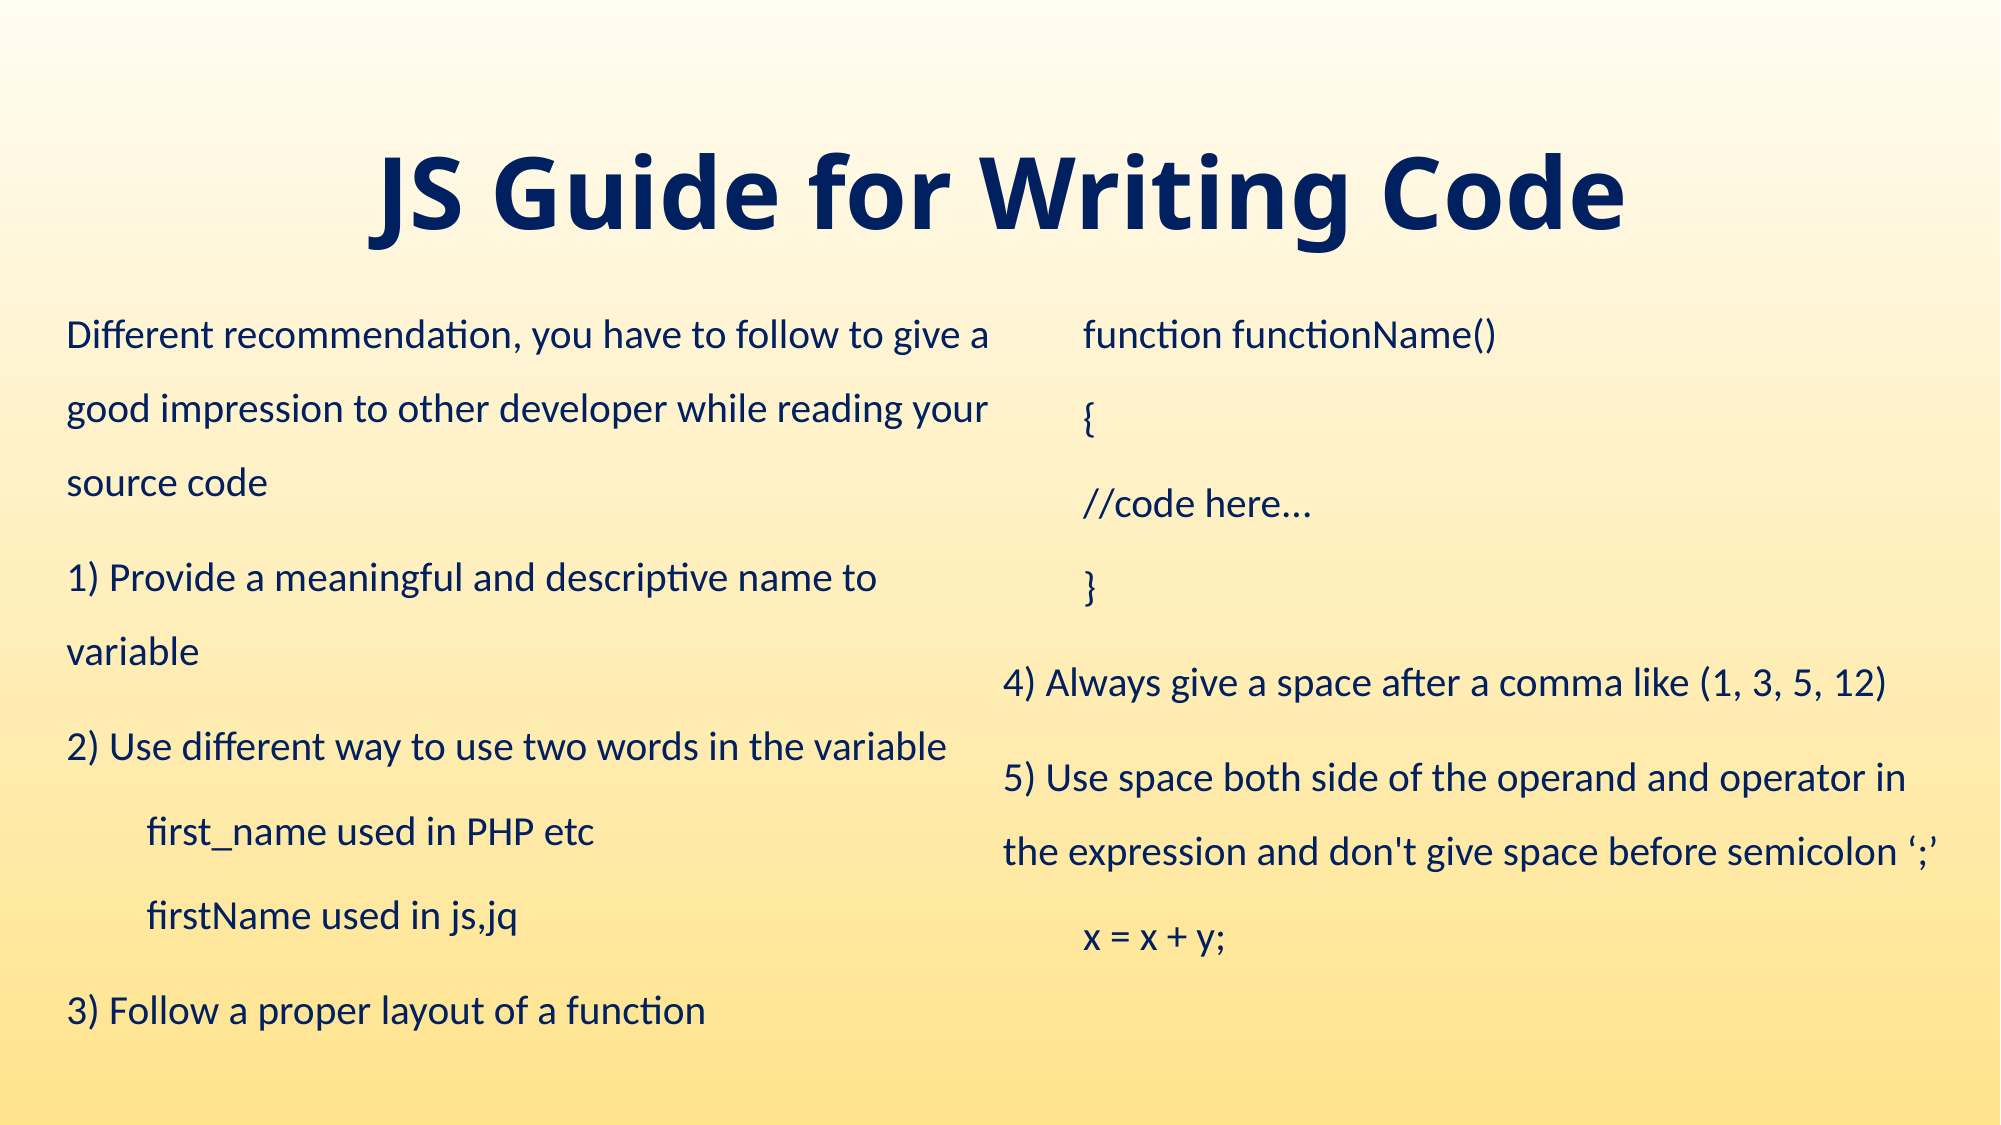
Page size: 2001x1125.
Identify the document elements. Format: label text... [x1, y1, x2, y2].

subtitle Different recommendation, you have to follow to give a good impression to other developer while reading your source code 1) Provide a meaningful and descriptive name to variable 2) Use different way to use two words in the variable first_name used in PHP etc firstName used in js,jq 3) Follow a proper layout of a function function functionName() { //code here... } 4) Always give a space after a comma like (1, 3, 5, 12) 5) Use space both side of the operand and operator in the expression and don't give space before semicolon ‘;’ x = x + y; [51, 274, 1955, 1063]
title JS Guide for Writing Code [51, 135, 1955, 259]
